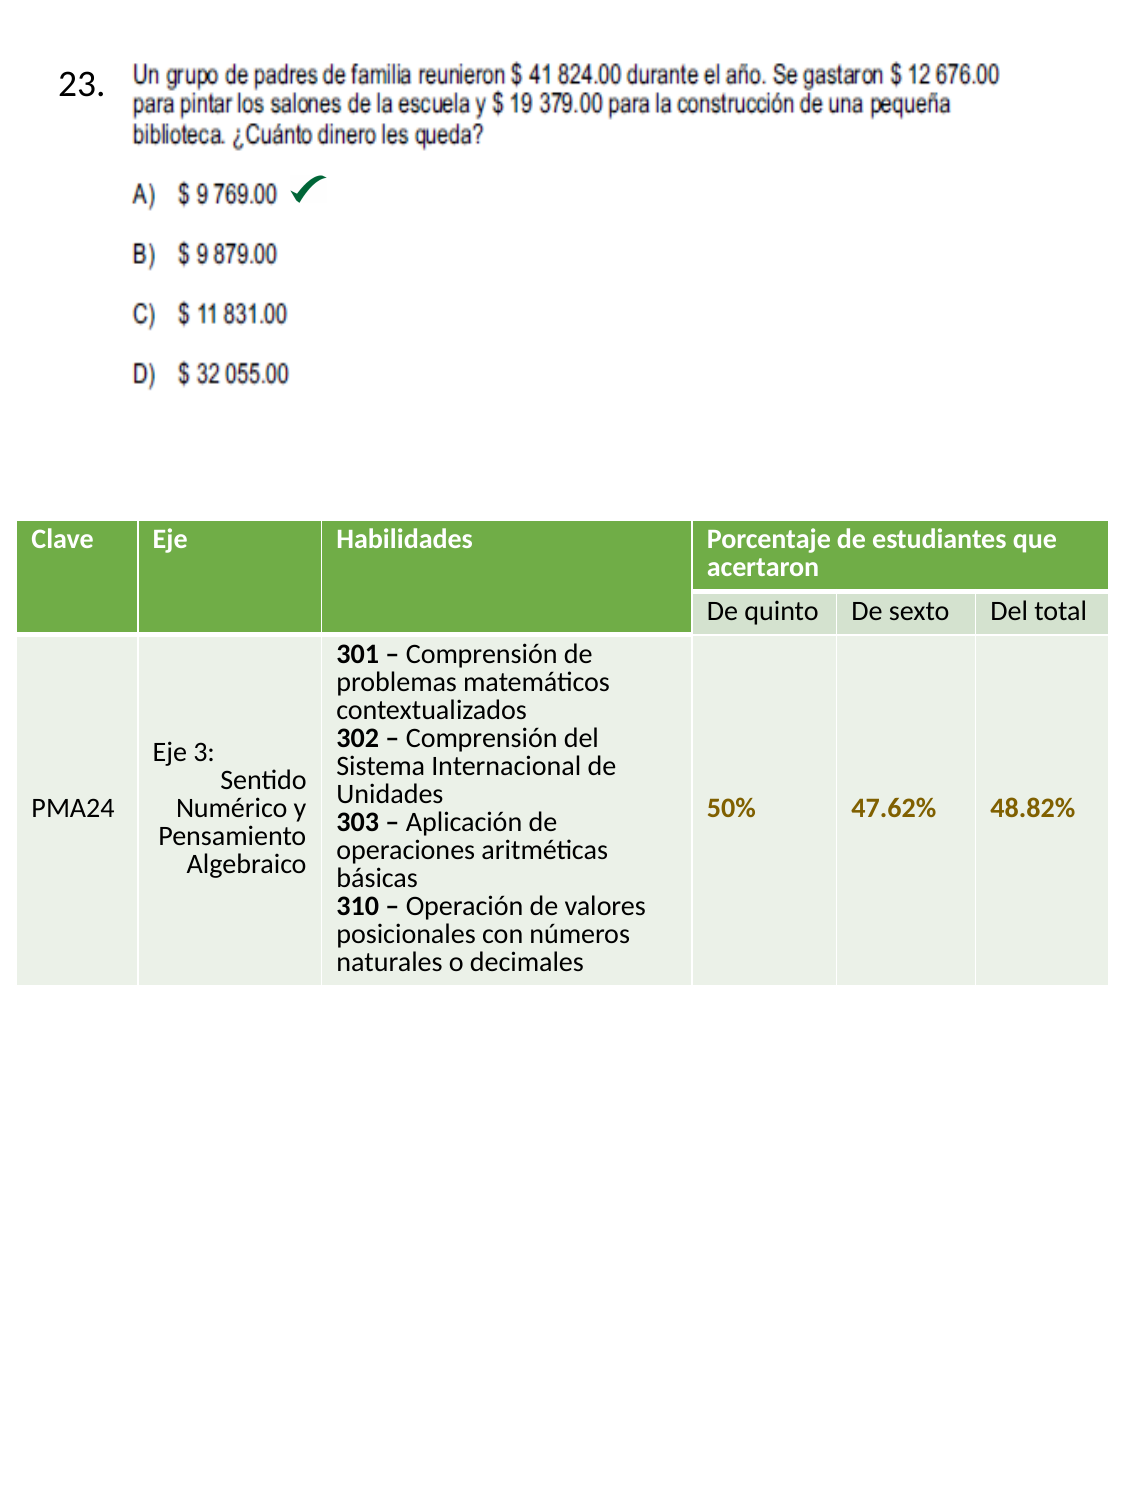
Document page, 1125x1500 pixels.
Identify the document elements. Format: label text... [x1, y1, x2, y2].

table_header Clave [17, 521, 137, 632]
table_header Eje [139, 521, 321, 632]
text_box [43, 51, 1010, 397]
table_cell Del total [976, 594, 1108, 634]
table_cell Eje 3: Sentido Numérico y Pensamiento Algebraico [139, 637, 321, 985]
table_cell PMA24 [17, 637, 137, 985]
table_cell 47.62% [837, 636, 975, 985]
table_cell 50% [693, 636, 836, 985]
table_cell De quinto [693, 594, 836, 634]
table_header Porcentaje de estudiantes que acertaron [693, 521, 1108, 589]
table_cell 48.82% [976, 636, 1108, 985]
table_cell De sexto [837, 594, 975, 634]
table_header Habilidades [322, 521, 691, 632]
picture [290, 175, 327, 203]
table_cell 301 – Comprensión de problemas matemáticos contextualizados 302 – Comprensión del Sistema Internacional de Unidades 303 – Aplicación de operaciones aritméticas básicas 310 – Operación de valores posicionales con números naturales o decimales [322, 637, 691, 985]
